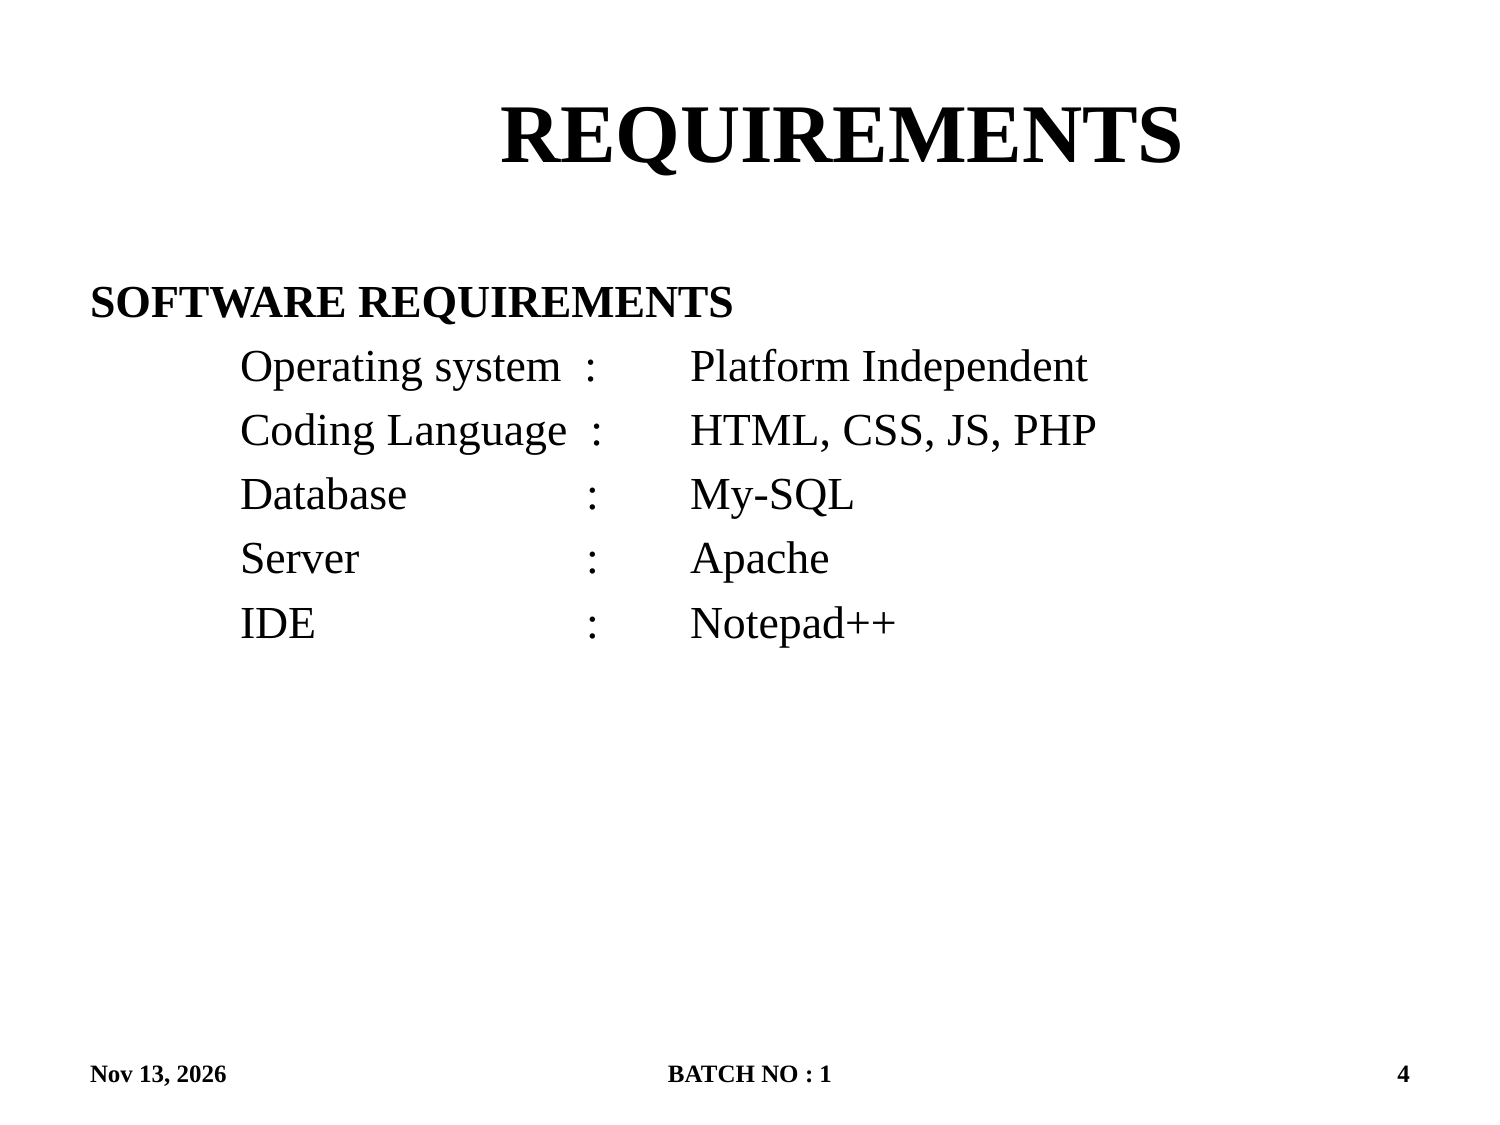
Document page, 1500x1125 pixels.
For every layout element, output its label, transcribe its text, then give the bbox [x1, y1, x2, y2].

title REQUIREMENTS [234, 59, 1450, 200]
subtitle SOFTWARE REQUIREMENTS Operating system : Platform Independent Coding Language : HTML, CSS, JS, PHP Database : My-SQL Server : Apache IDE : Notepad++ [75, 200, 1425, 1013]
slide_number 4 [1074, 1042, 1425, 1103]
footer BATCH NO : 1 [512, 1042, 988, 1103]
slide_number 21-Oct-19 [75, 1042, 425, 1103]
